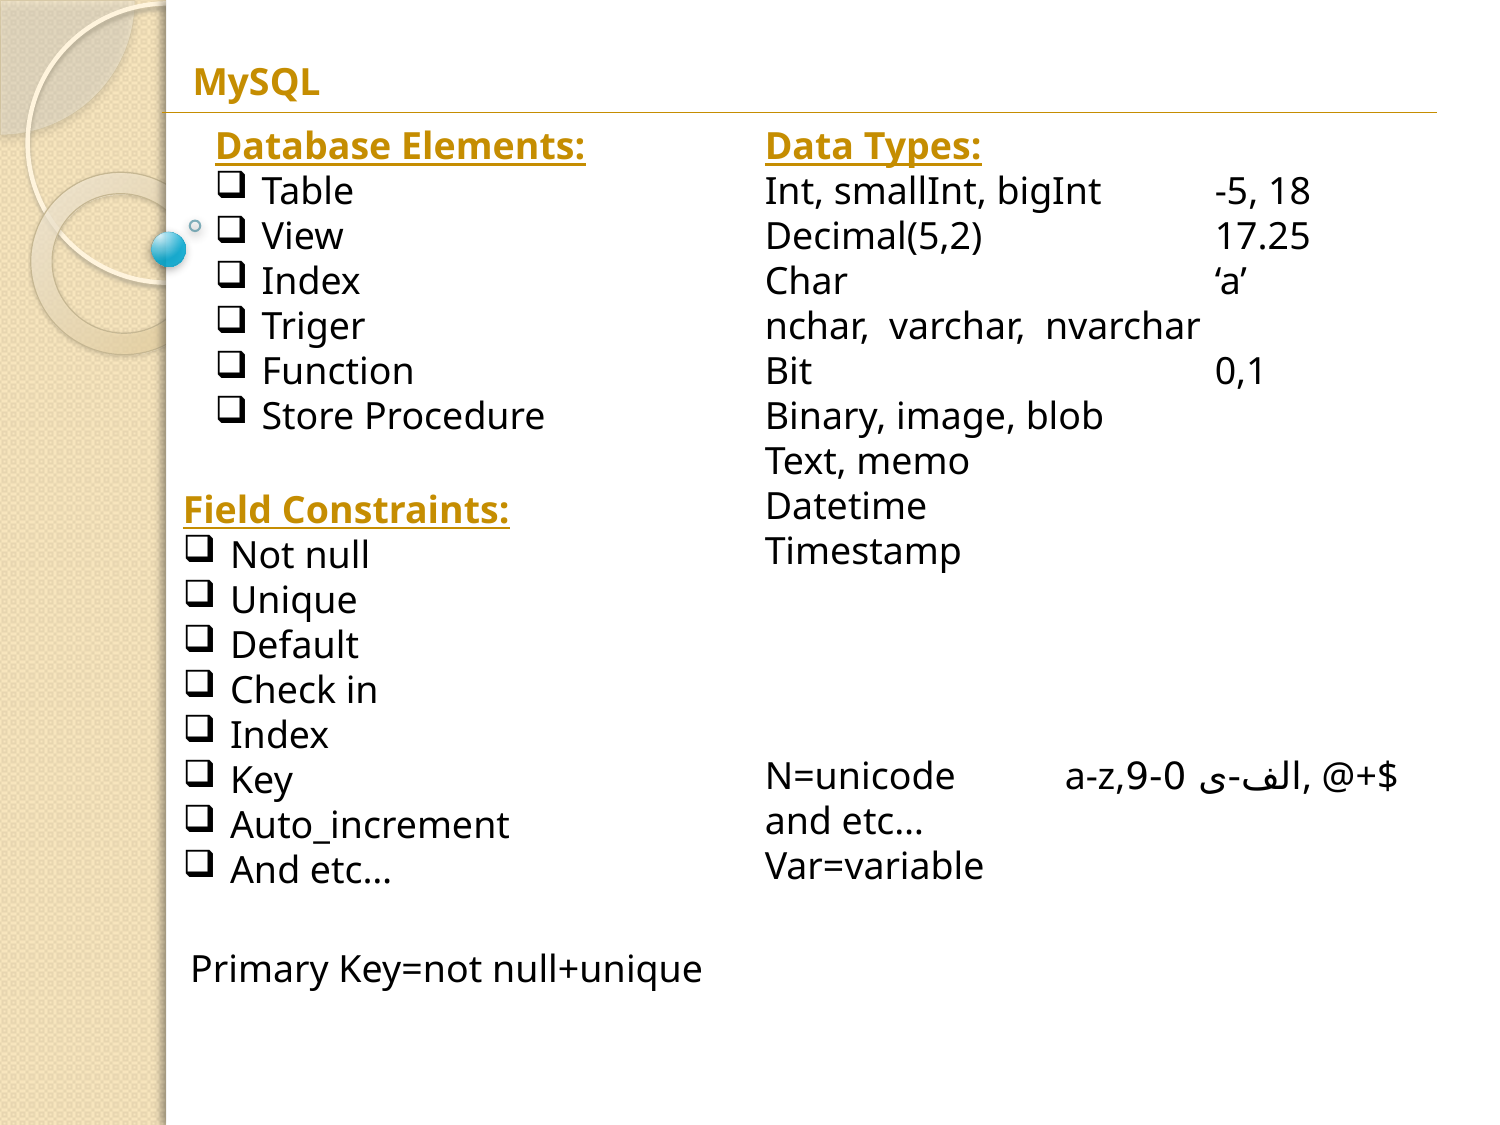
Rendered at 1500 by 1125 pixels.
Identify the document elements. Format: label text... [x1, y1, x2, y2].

text_box Database Elements: Table View Index Triger Function Store Procedure [200, 123, 613, 445]
text_box Field Constraints: Not null Unique Default Check in Index Key Auto_increment And etc… [168, 478, 525, 899]
text_box MySQL [177, 50, 336, 110]
text_box Primary Key=not null+unique [175, 937, 1363, 998]
text_box Data Types: Int, smallInt, bigInt -5, 18 Decimal(5,2) 17.25 Char ‘a’ nchar, varchar, nvarchar Bit 0,1 Binary, image, blob Text, memo Datetime Timestamp N=unicode a-z,الف-ی 0-9, @+$ and etc… Var=variable [749, 115, 1442, 895]
